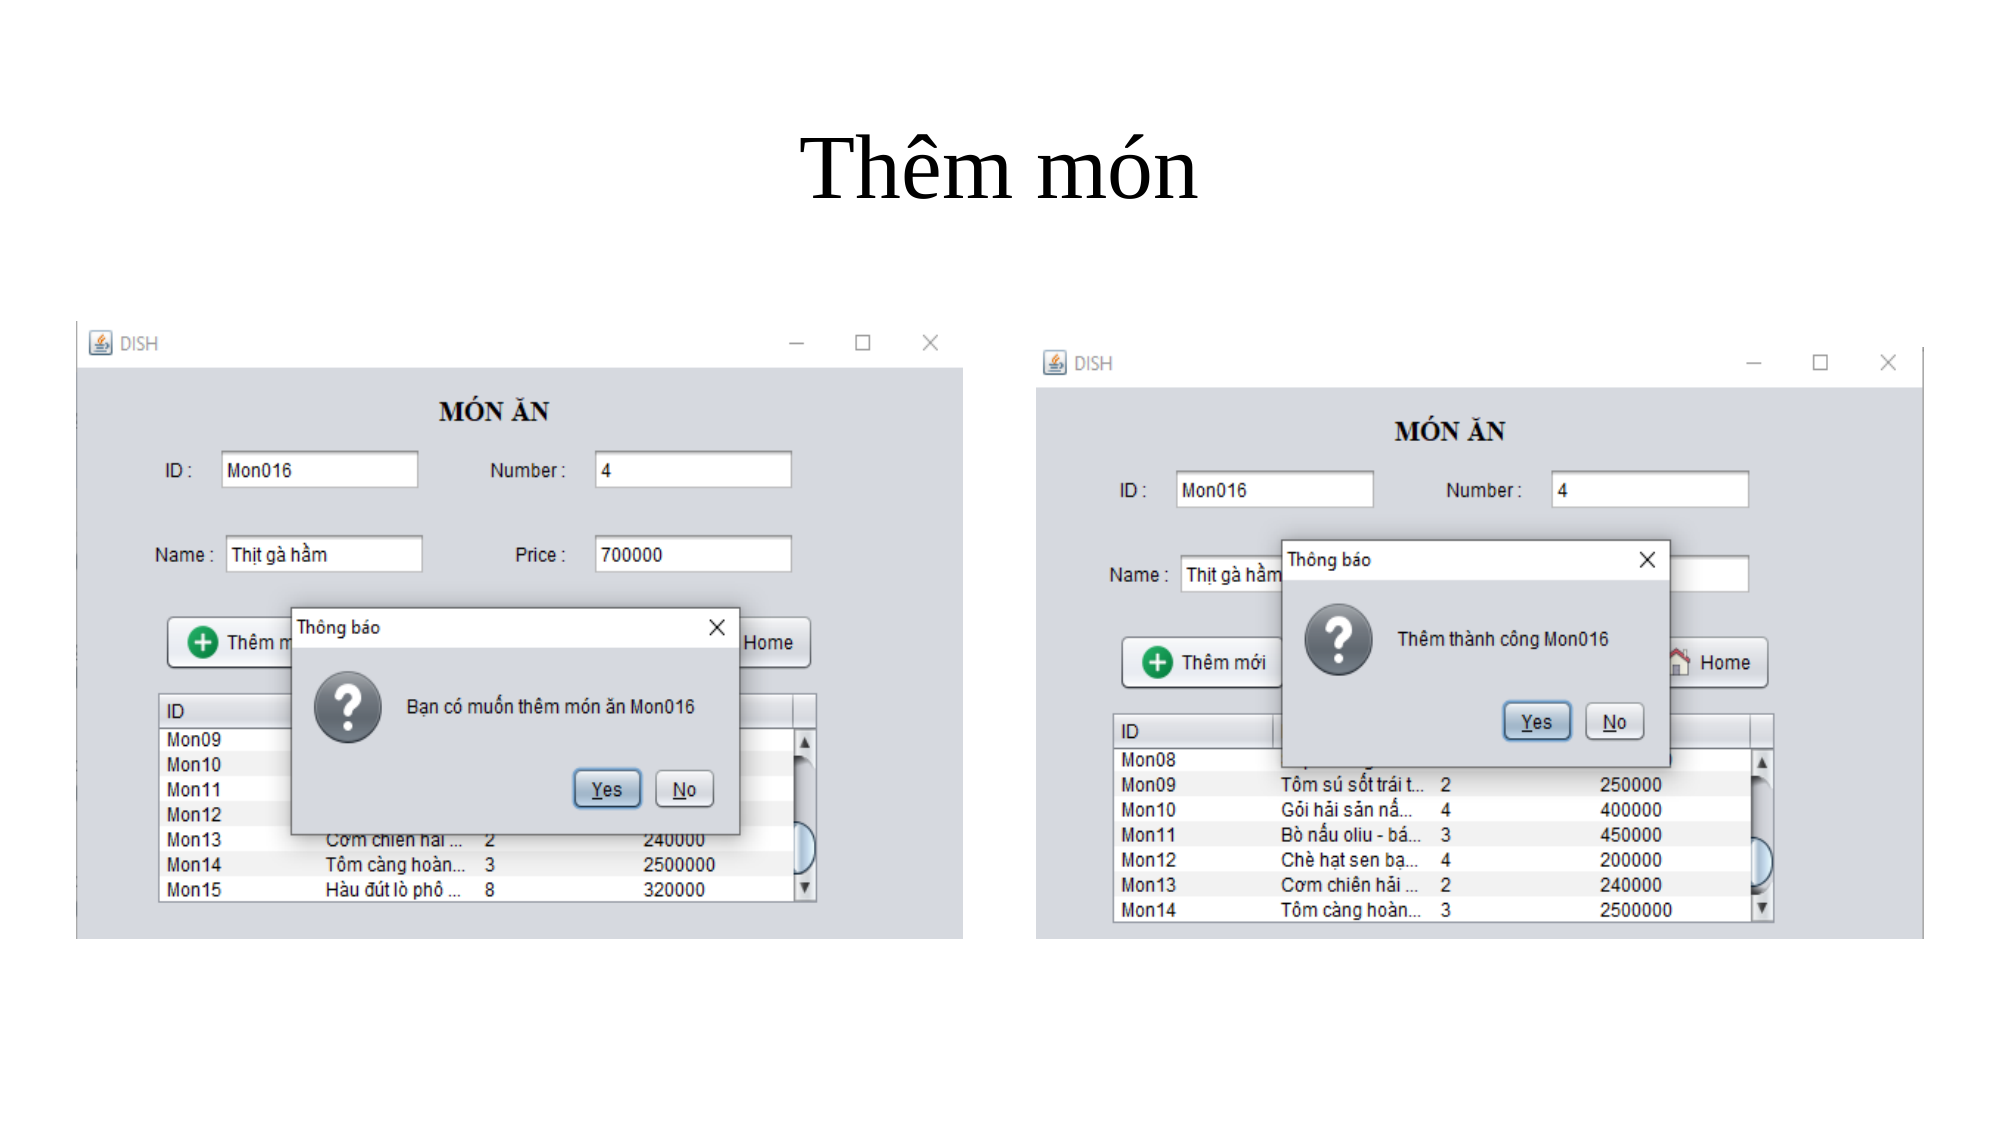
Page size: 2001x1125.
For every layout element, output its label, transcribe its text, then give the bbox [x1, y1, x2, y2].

title Thêm món [137, 59, 1863, 278]
picture [1036, 347, 1924, 939]
picture [76, 321, 963, 939]
